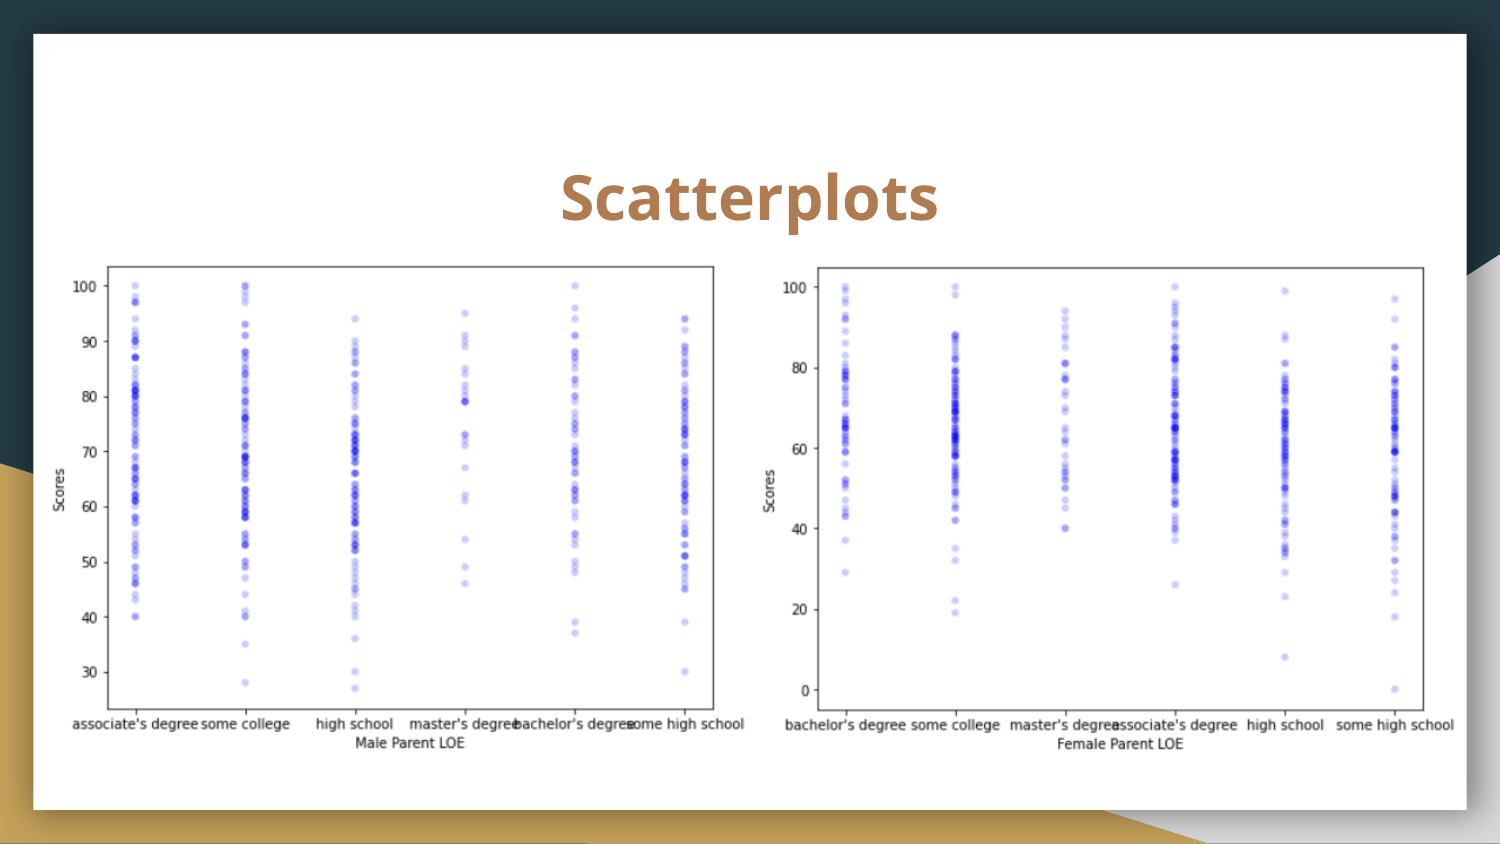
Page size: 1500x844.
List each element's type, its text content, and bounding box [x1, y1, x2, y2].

title Scatterplots [134, 138, 1366, 259]
picture [45, 259, 751, 759]
picture [755, 259, 1460, 759]
